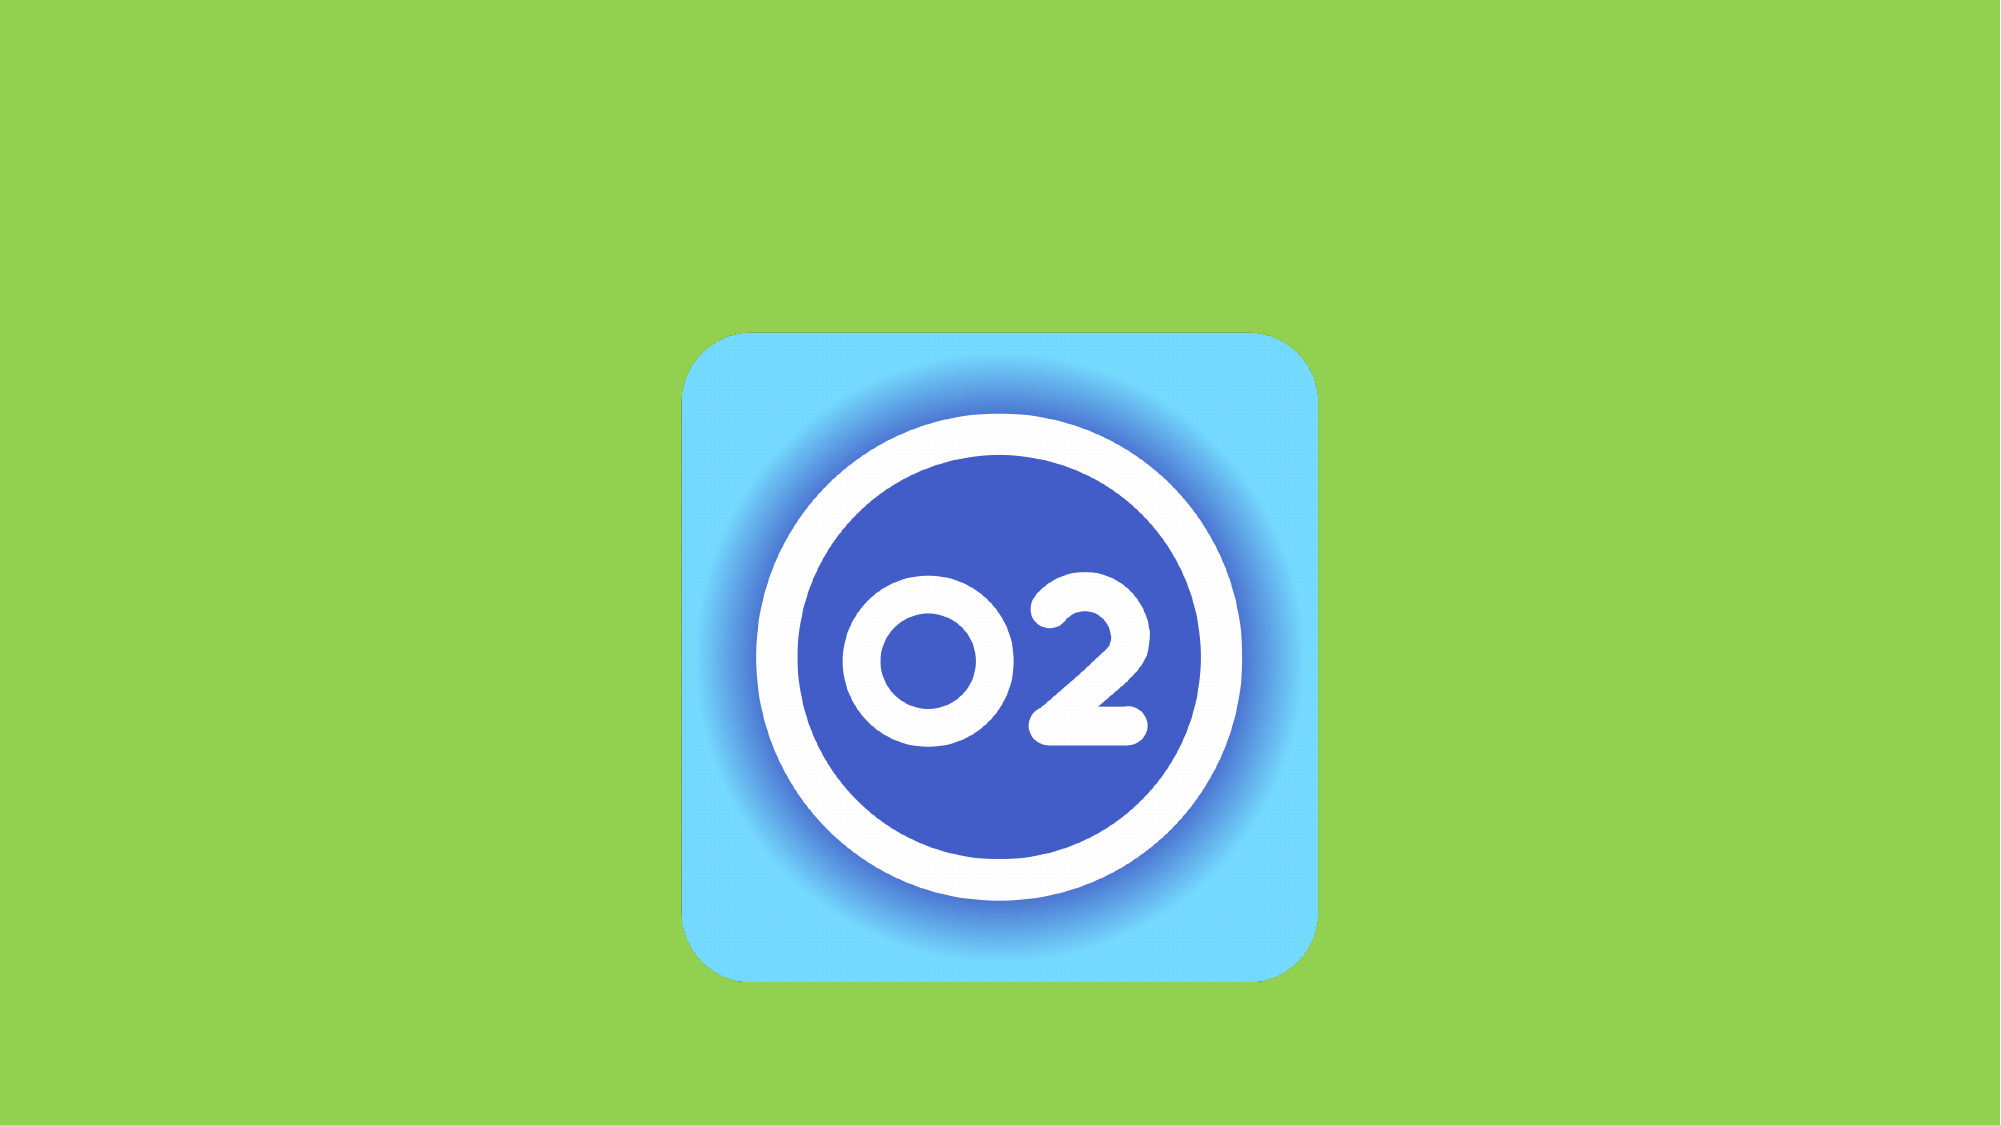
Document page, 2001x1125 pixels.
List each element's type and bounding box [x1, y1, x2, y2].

list [681, 331, 1319, 982]
